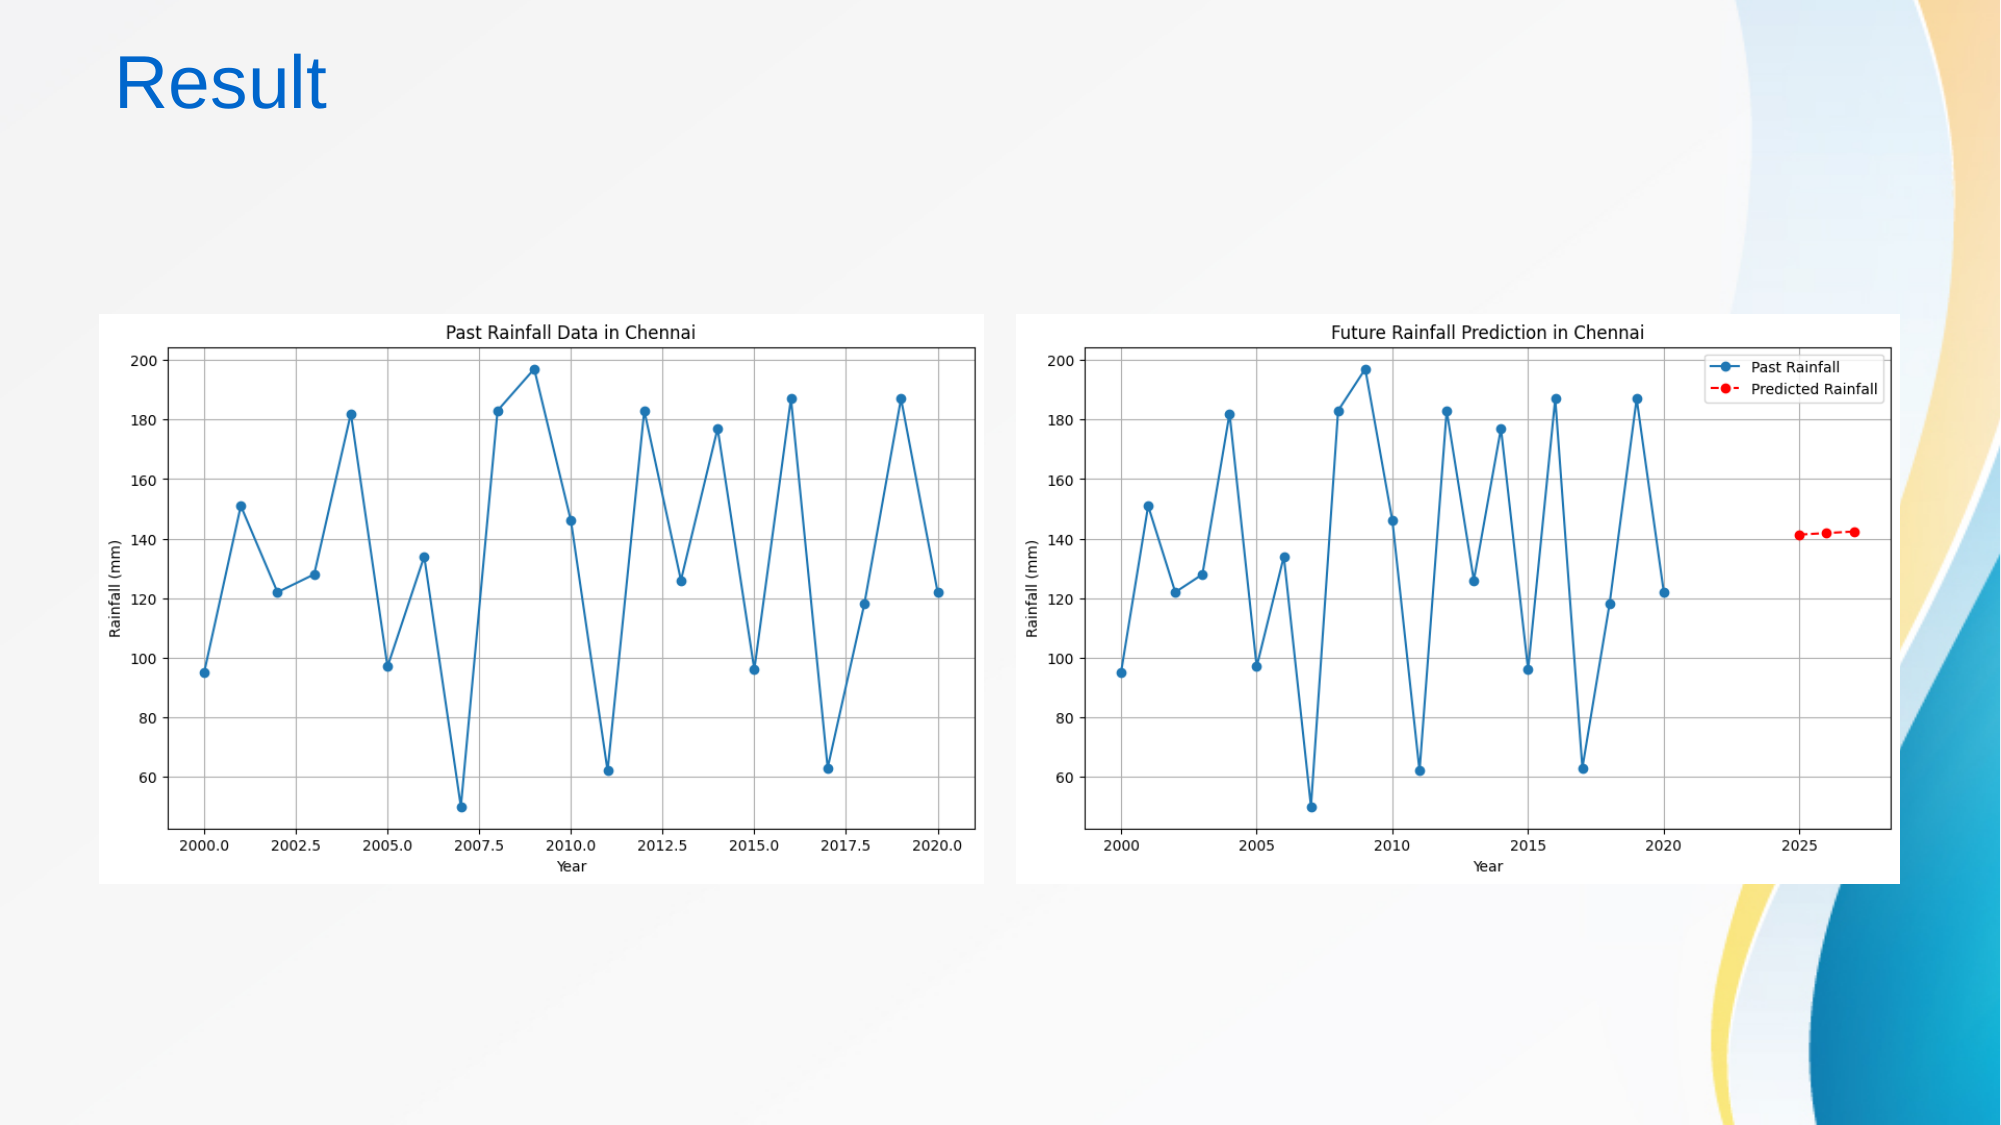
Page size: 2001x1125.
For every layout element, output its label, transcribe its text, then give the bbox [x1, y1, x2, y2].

title Result [99, 30, 1901, 127]
picture [0, 0, 2001, 1125]
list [99, 314, 984, 884]
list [1016, 314, 1900, 884]
